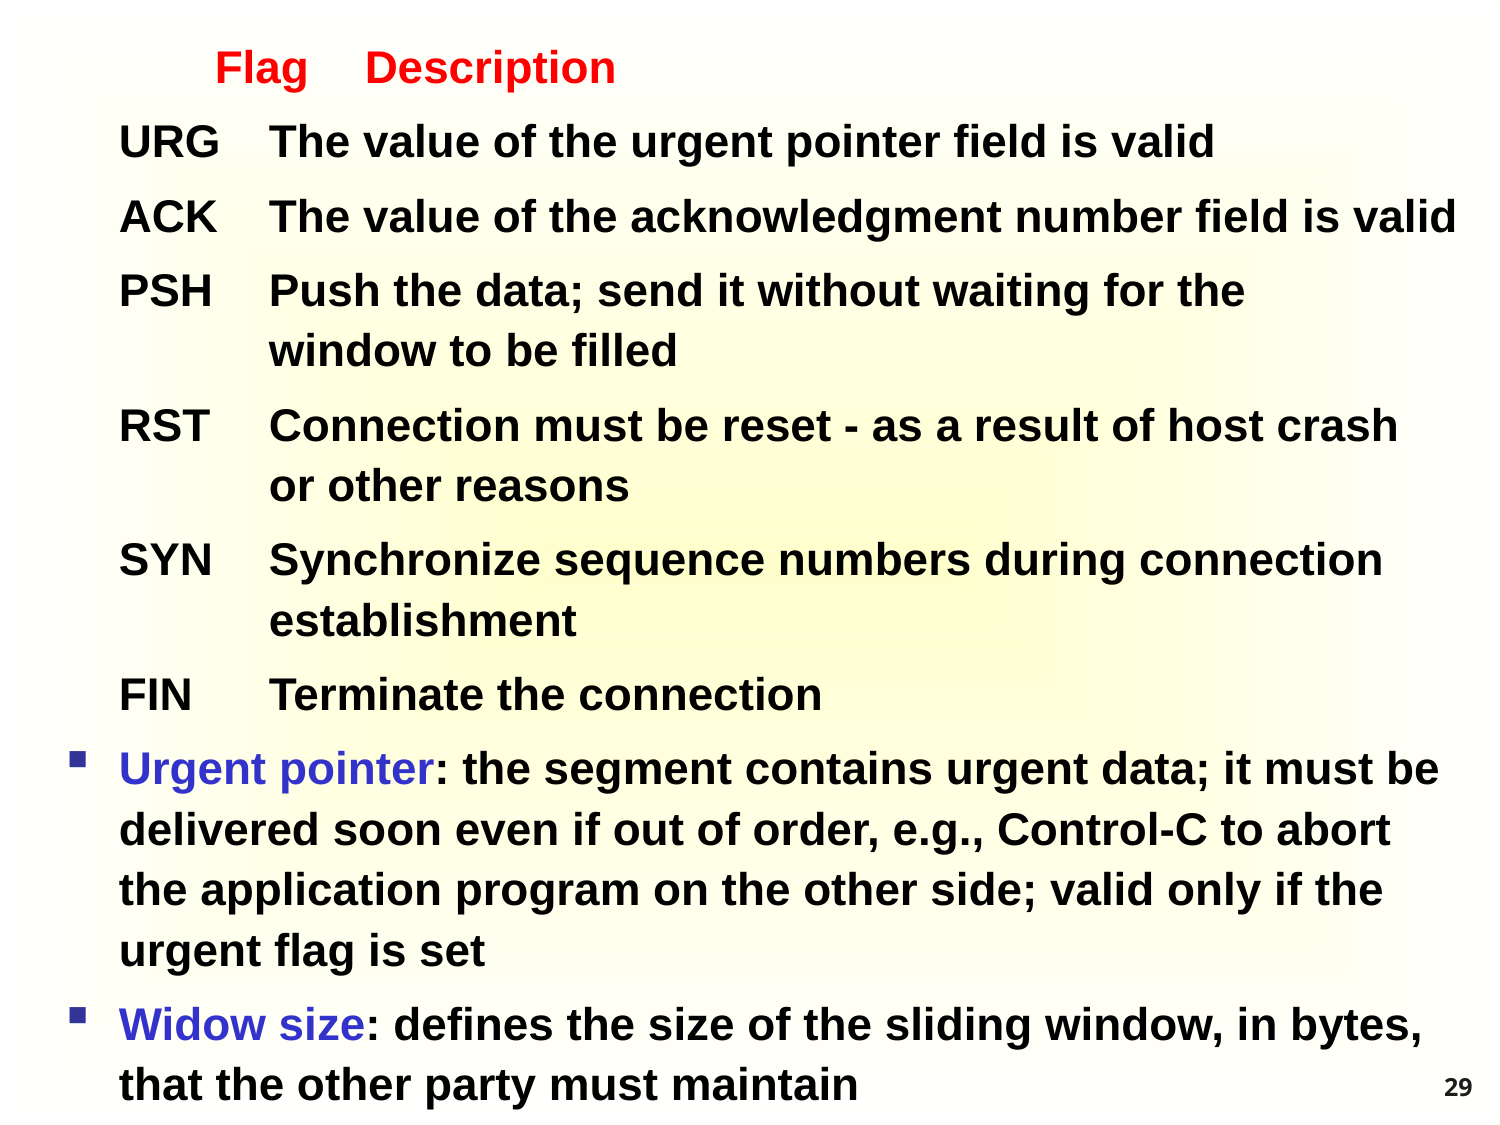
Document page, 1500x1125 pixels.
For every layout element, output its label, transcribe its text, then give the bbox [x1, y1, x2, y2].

slide_number 29 [1399, 1087, 1488, 1113]
text_box Flag Description URG The value of the urgent pointer field is valid ACK The value of the acknowledgment number field is valid PSH Push the data; send it without waiting for the window to be filled RST Connection must be reset - as a result of host crash or other reasons SYN Synchronize sequence numbers during connection establishment FIN Terminate the connection Urgent pointer: the segment contains urgent data; it must be delivered soon even if out of order, e.g., Control-C to abort the application program on the other side; valid only if the urgent flag is set Widow size: defines the size of the sliding window, in bytes, that the other party must maintain [12, 24, 1475, 1038]
